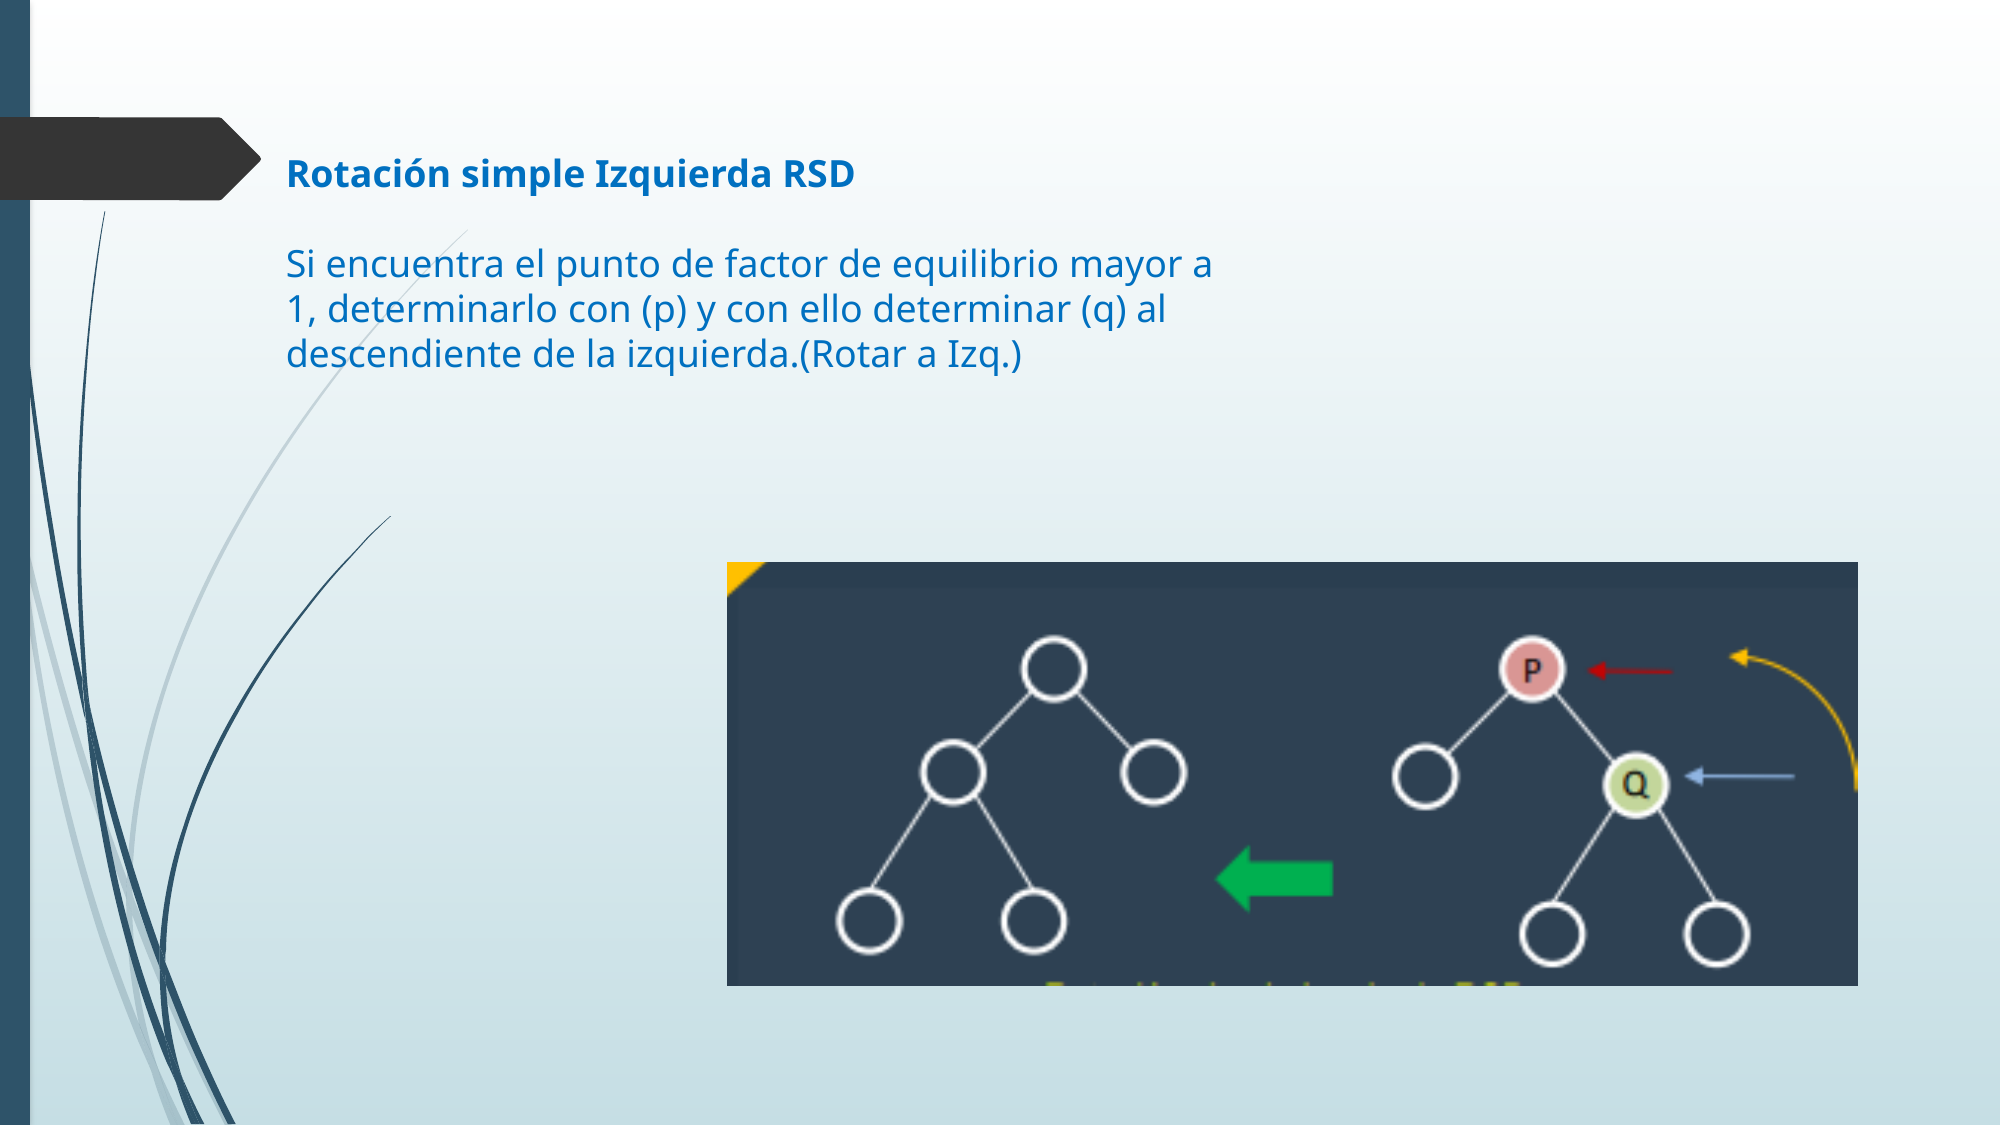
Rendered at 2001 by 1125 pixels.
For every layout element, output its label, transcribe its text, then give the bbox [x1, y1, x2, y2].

text_box Rotación simple Izquierda RSD Si encuentra el punto de factor de equilibrio mayor a 1, determinarlo con (p) y con ello determinar (q) al descendiente de la izquierda.(Rotar a Izq.) [255, 111, 1252, 415]
picture [727, 562, 1859, 986]
